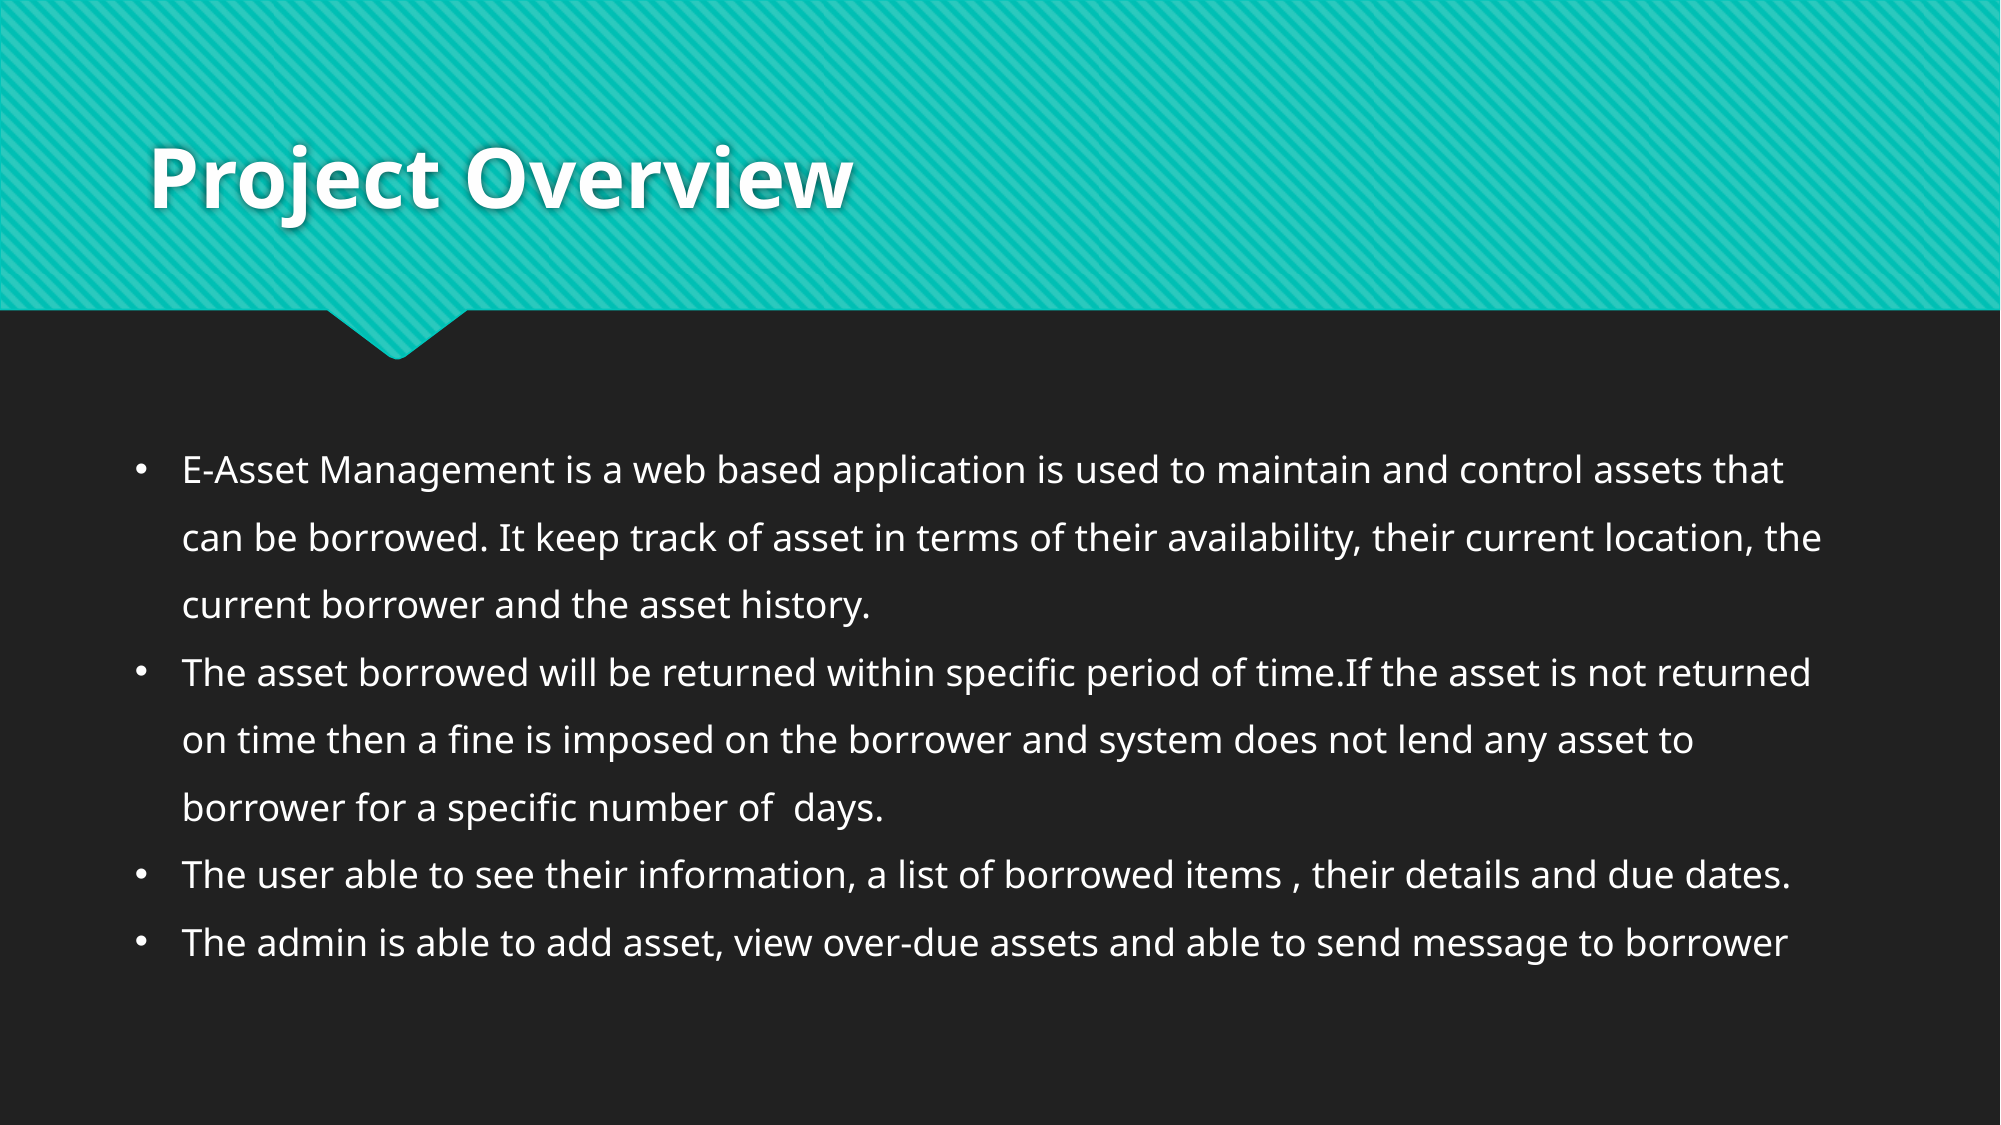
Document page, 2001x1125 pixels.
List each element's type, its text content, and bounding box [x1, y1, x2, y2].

title Project Overview [132, 73, 1868, 233]
text_box E-Asset Management is a web based application is used to maintain and control assets that can be borrowed. It keep track of asset in terms of their availability, their current location, the current borrower and the asset history. The asset borrowed will be returned within specific period of time.If the asset is not returned on time then a fine is imposed on the borrower and system does not lend any asset to borrower for a specific number of days. The user able to see their information, a list of borrowed items , their details and due dates. The admin is able to add asset, view over-due assets and able to send message to borrower [120, 416, 1868, 1039]
